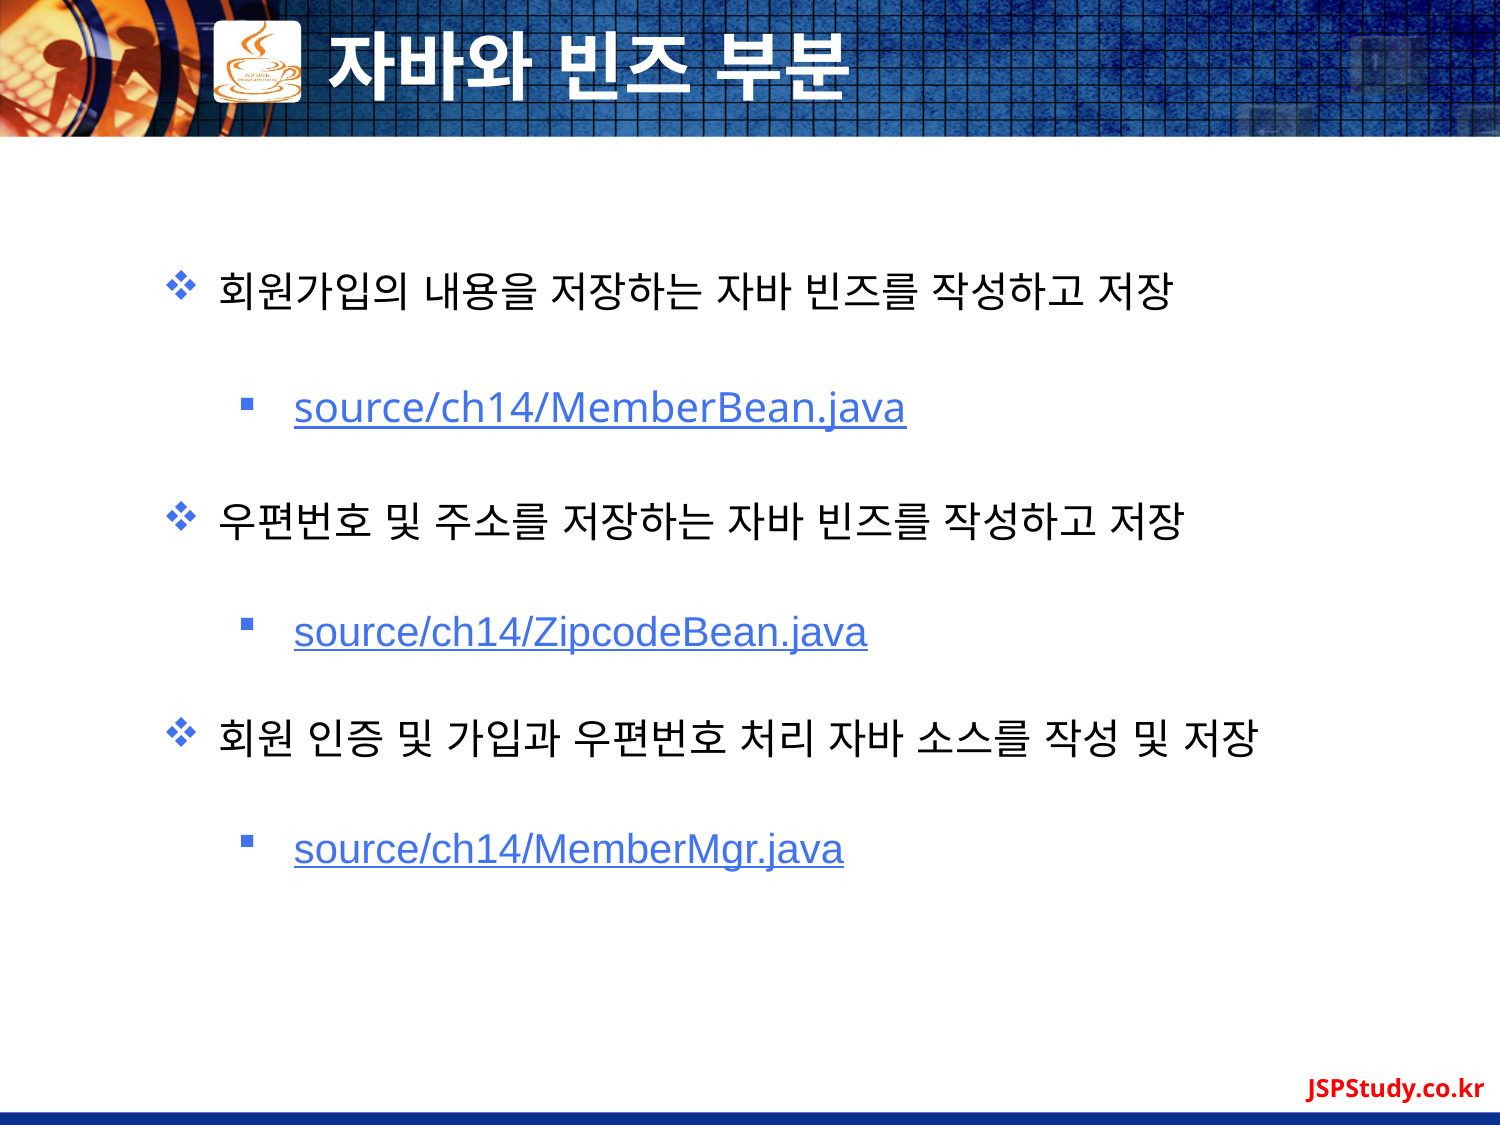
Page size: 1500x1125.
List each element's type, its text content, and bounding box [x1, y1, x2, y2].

text_box 회원가입의 내용을 저장하는 자바 빈즈를 작성하고 저장 source/ch14/MemberBean.java 우편번호 및 주소를 저장하는 자바 빈즈를 작성하고 저장 source/ch14/ZipcodeBean.java 회원 인증 및 가입과 우편번호 처리 자바 소스를 작성 및 저장 source/ch14/MemberMgr.java [147, 208, 1355, 905]
title 자바와 빈즈 부분 [312, 17, 1388, 111]
footer JSPStudy.co.kr [1024, 1064, 1500, 1118]
picture [0, 0, 1500, 138]
